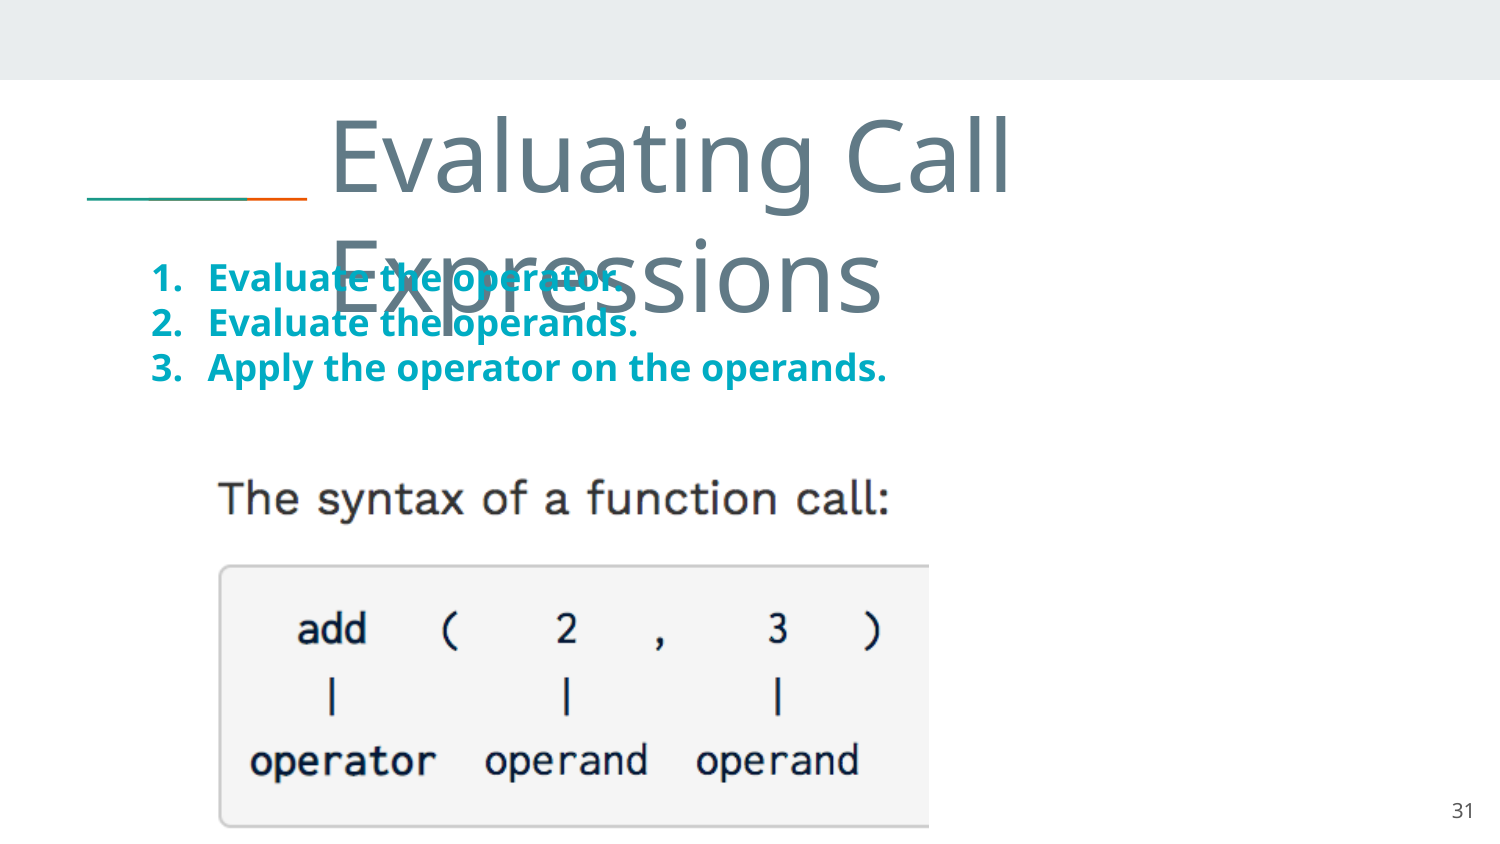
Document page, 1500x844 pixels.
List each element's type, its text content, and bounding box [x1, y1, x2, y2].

title Evaluating Call Expressions [312, 77, 1434, 183]
slide_number 31 [1400, 779, 1491, 844]
text_box Evaluate the operator. Evaluate the operands. Apply the operator on the operands. [117, 239, 1225, 697]
picture [177, 455, 929, 844]
